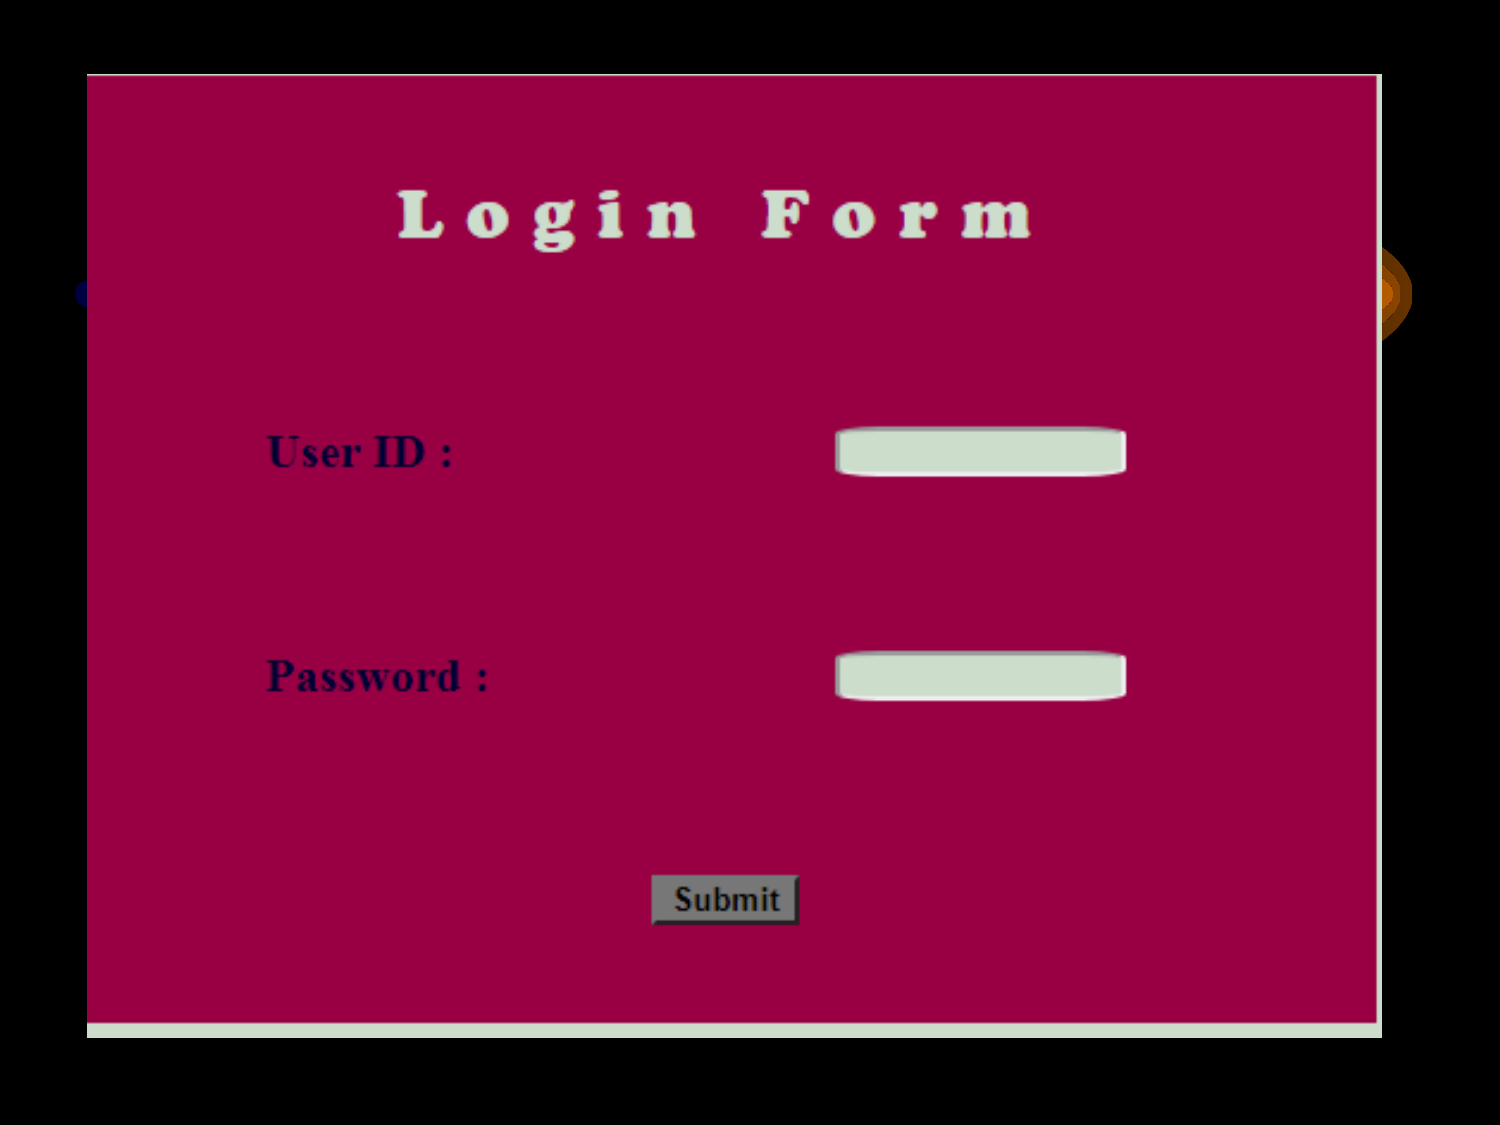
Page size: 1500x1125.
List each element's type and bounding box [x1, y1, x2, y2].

list [87, 74, 1382, 1038]
